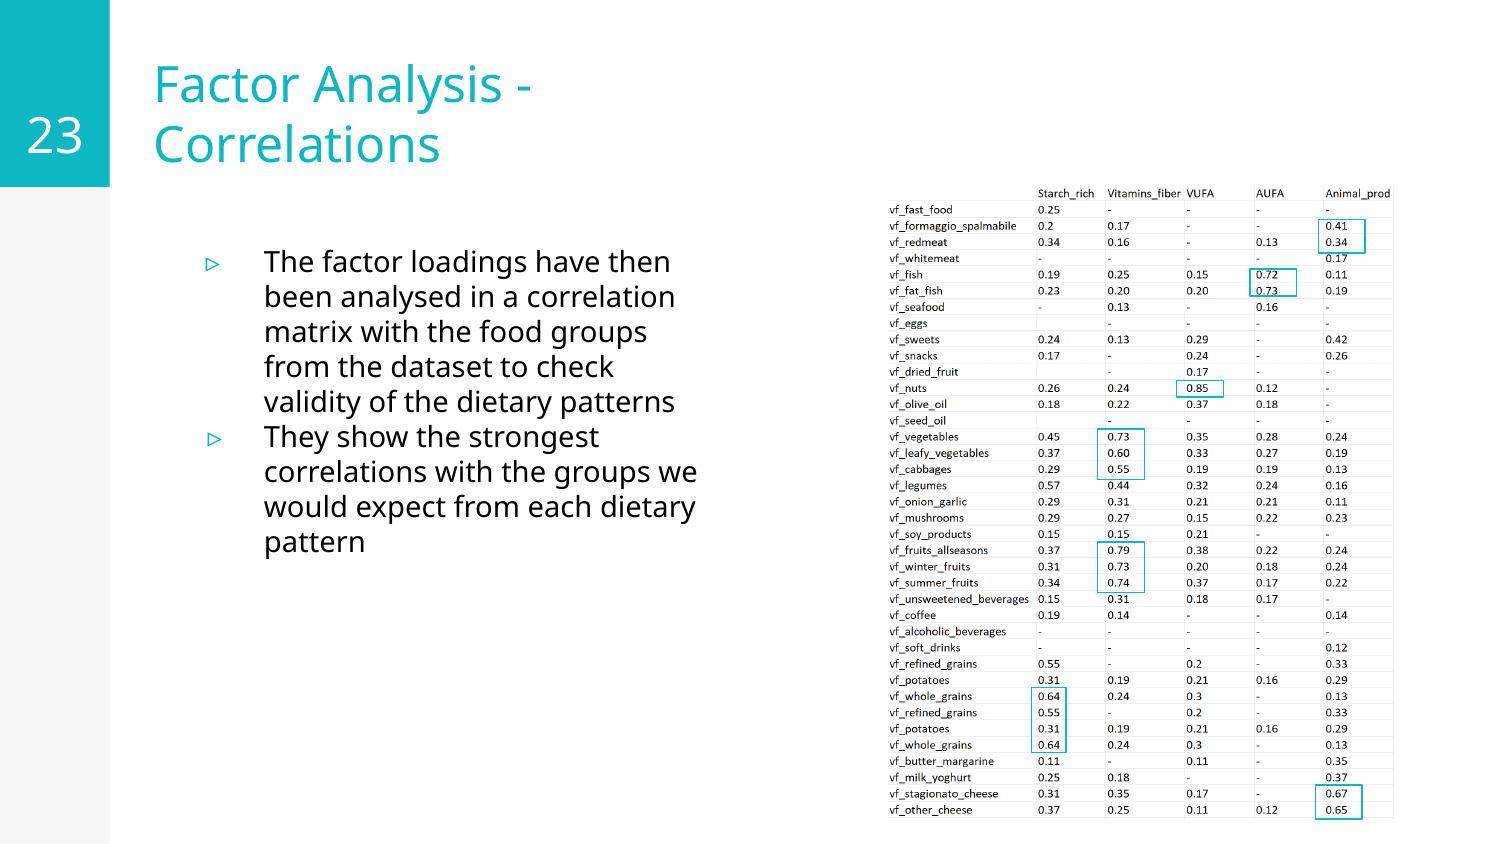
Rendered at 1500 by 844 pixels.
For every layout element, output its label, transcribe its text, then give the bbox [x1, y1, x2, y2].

text_box The factor loadings have then been analysed in a correlation matrix with the food groups from the dataset to check validity of the dietary patterns They show the strongest correlations with the groups we would expect from each dietary pattern [173, 228, 720, 574]
slide_number 23 [0, 0, 110, 187]
title Factor Analysis - Correlations [138, 75, 734, 188]
picture [888, 186, 1394, 819]
